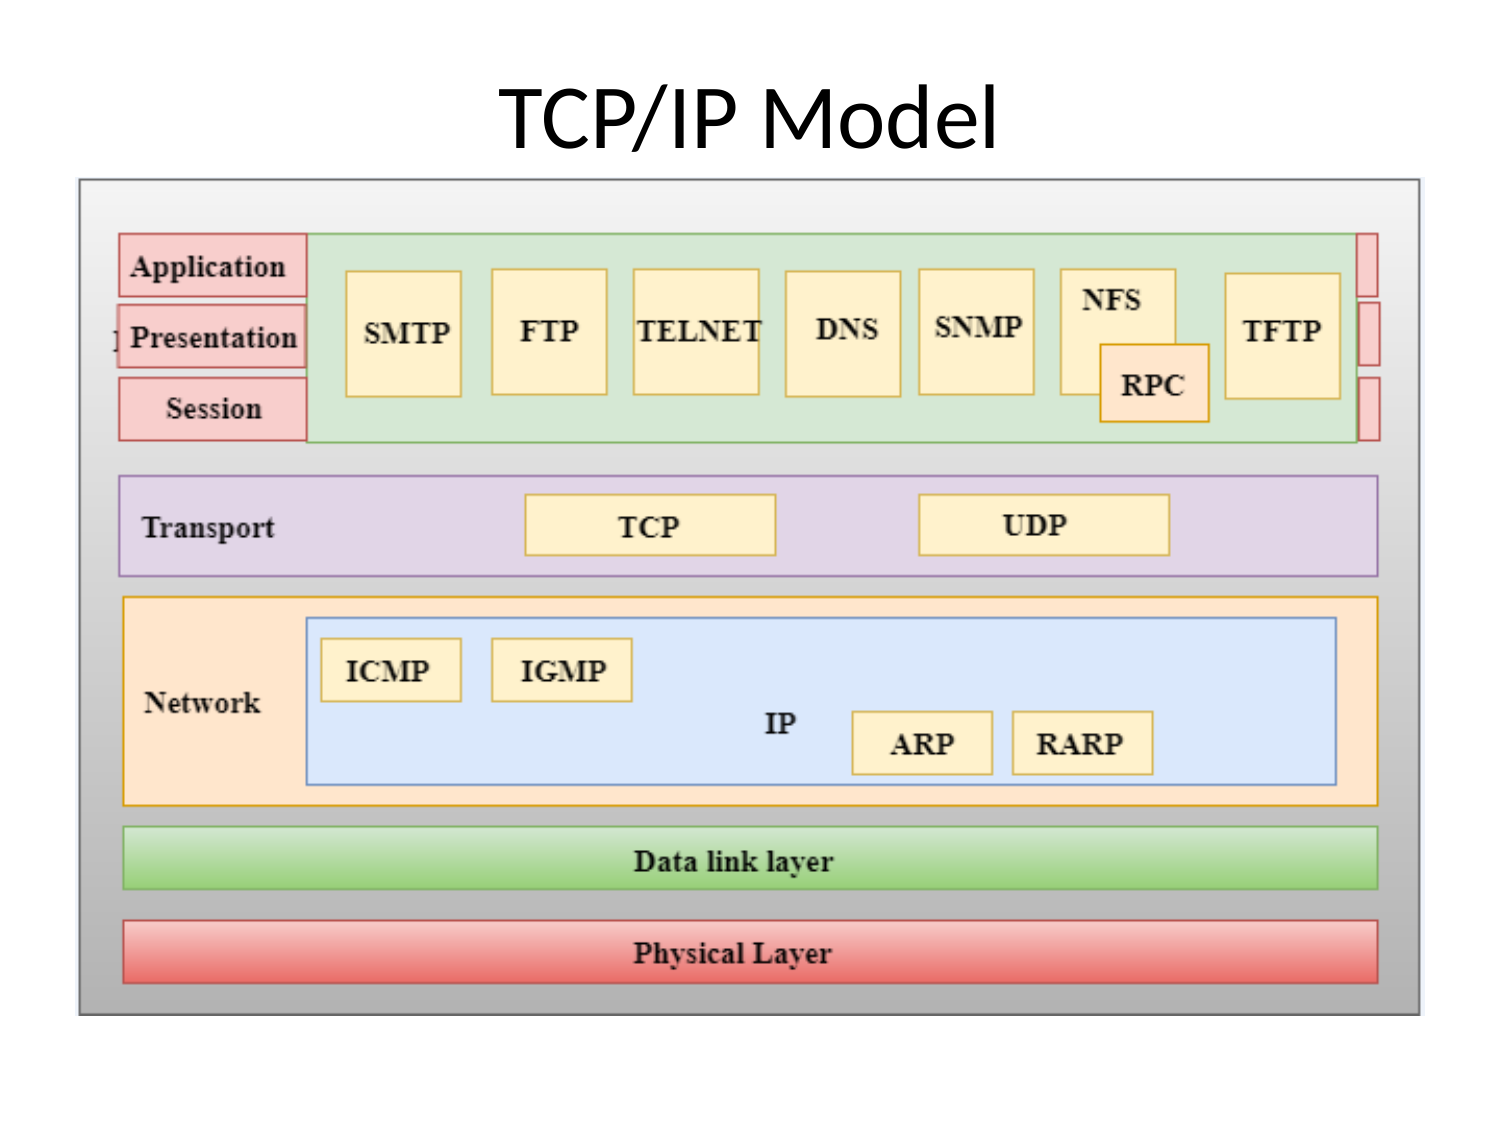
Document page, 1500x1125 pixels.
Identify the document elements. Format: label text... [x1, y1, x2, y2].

picture [74, 177, 1426, 1016]
title TCP/IP Model [75, 45, 1425, 177]
